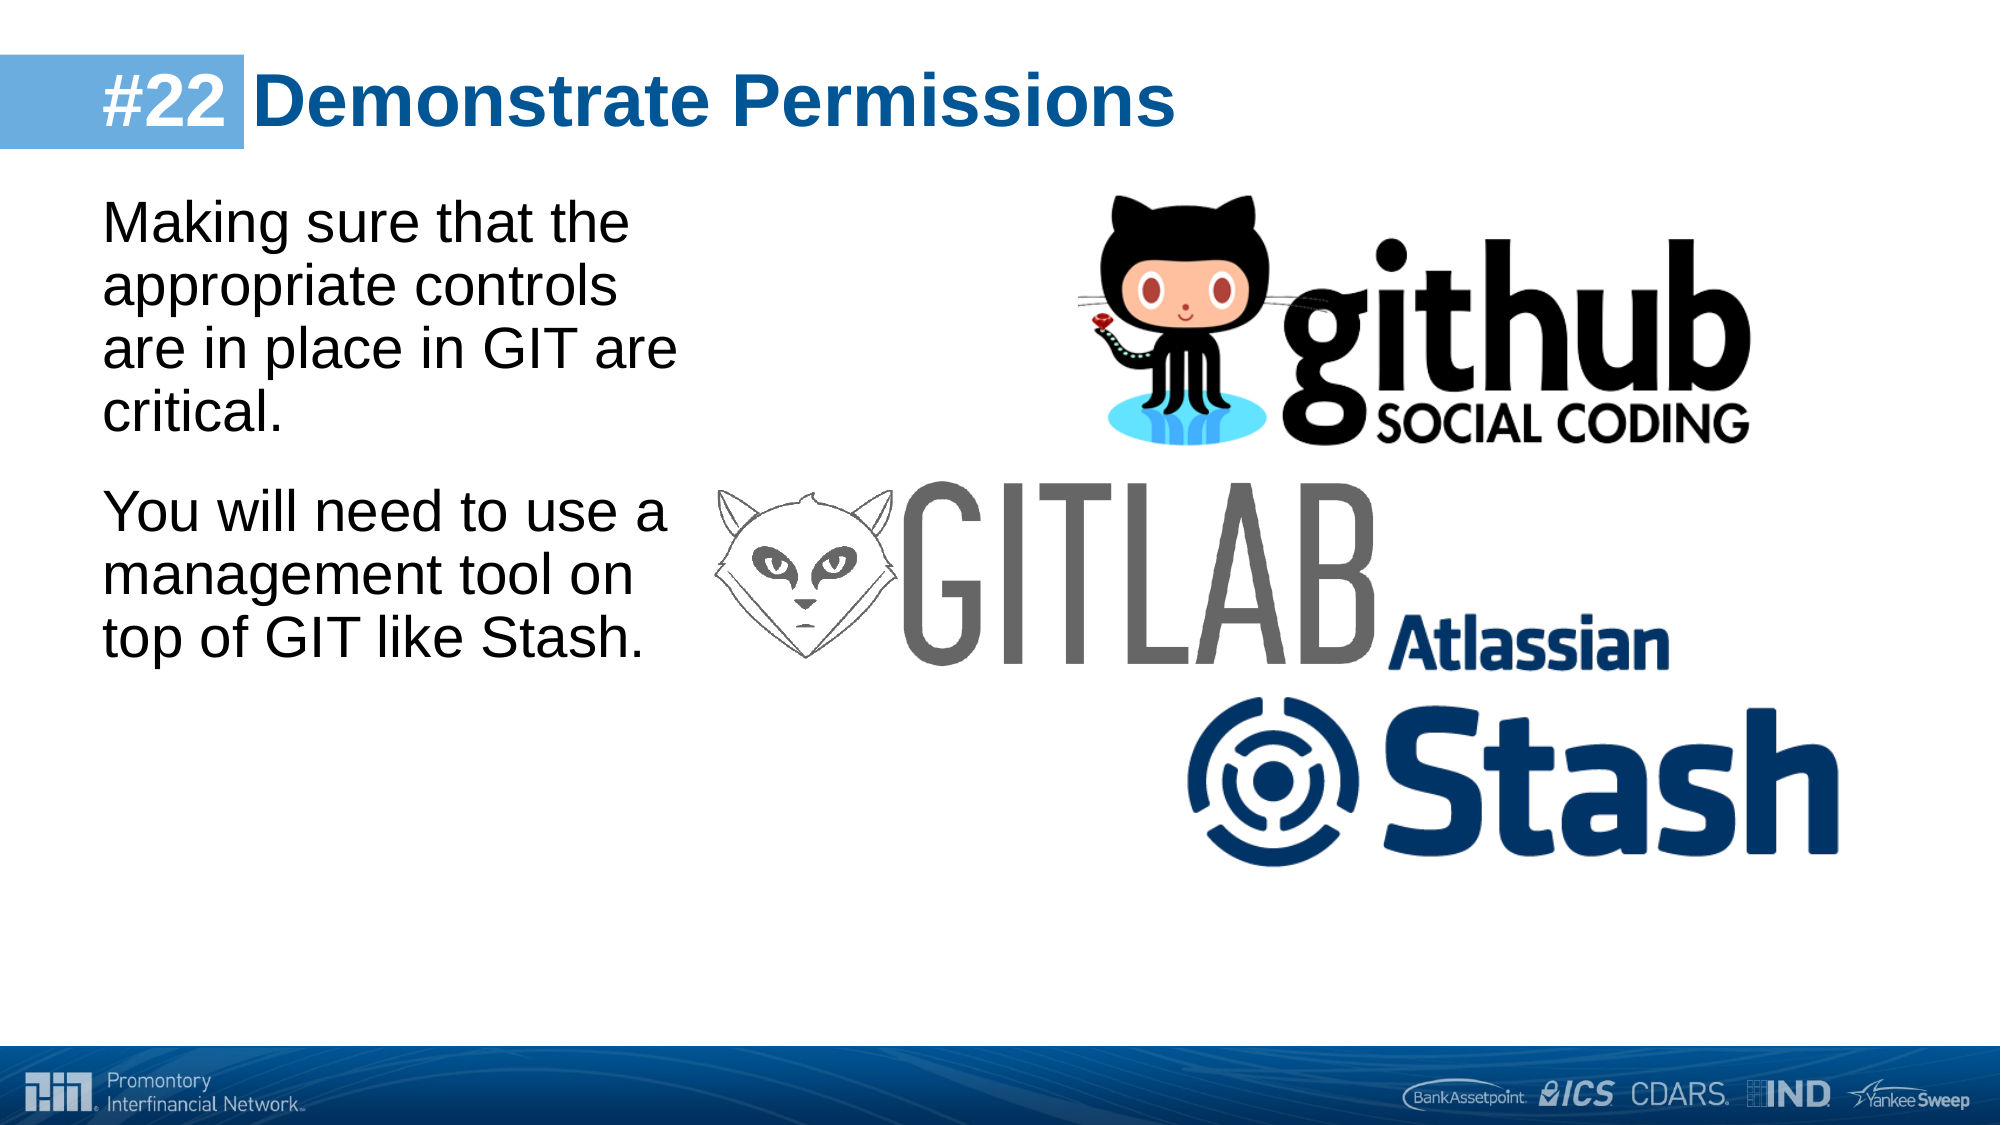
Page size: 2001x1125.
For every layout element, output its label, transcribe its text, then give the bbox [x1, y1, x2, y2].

list Making sure that the appropriate controls are in place in GIT are critical. You will need to use a management tool on top of GIT like Stash. [87, 184, 702, 1014]
title #22 Demonstrate Permissions [87, 54, 1914, 173]
picture [0, 1046, 2000, 1125]
text_box [0, 54, 87, 150]
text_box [701, 184, 1854, 905]
